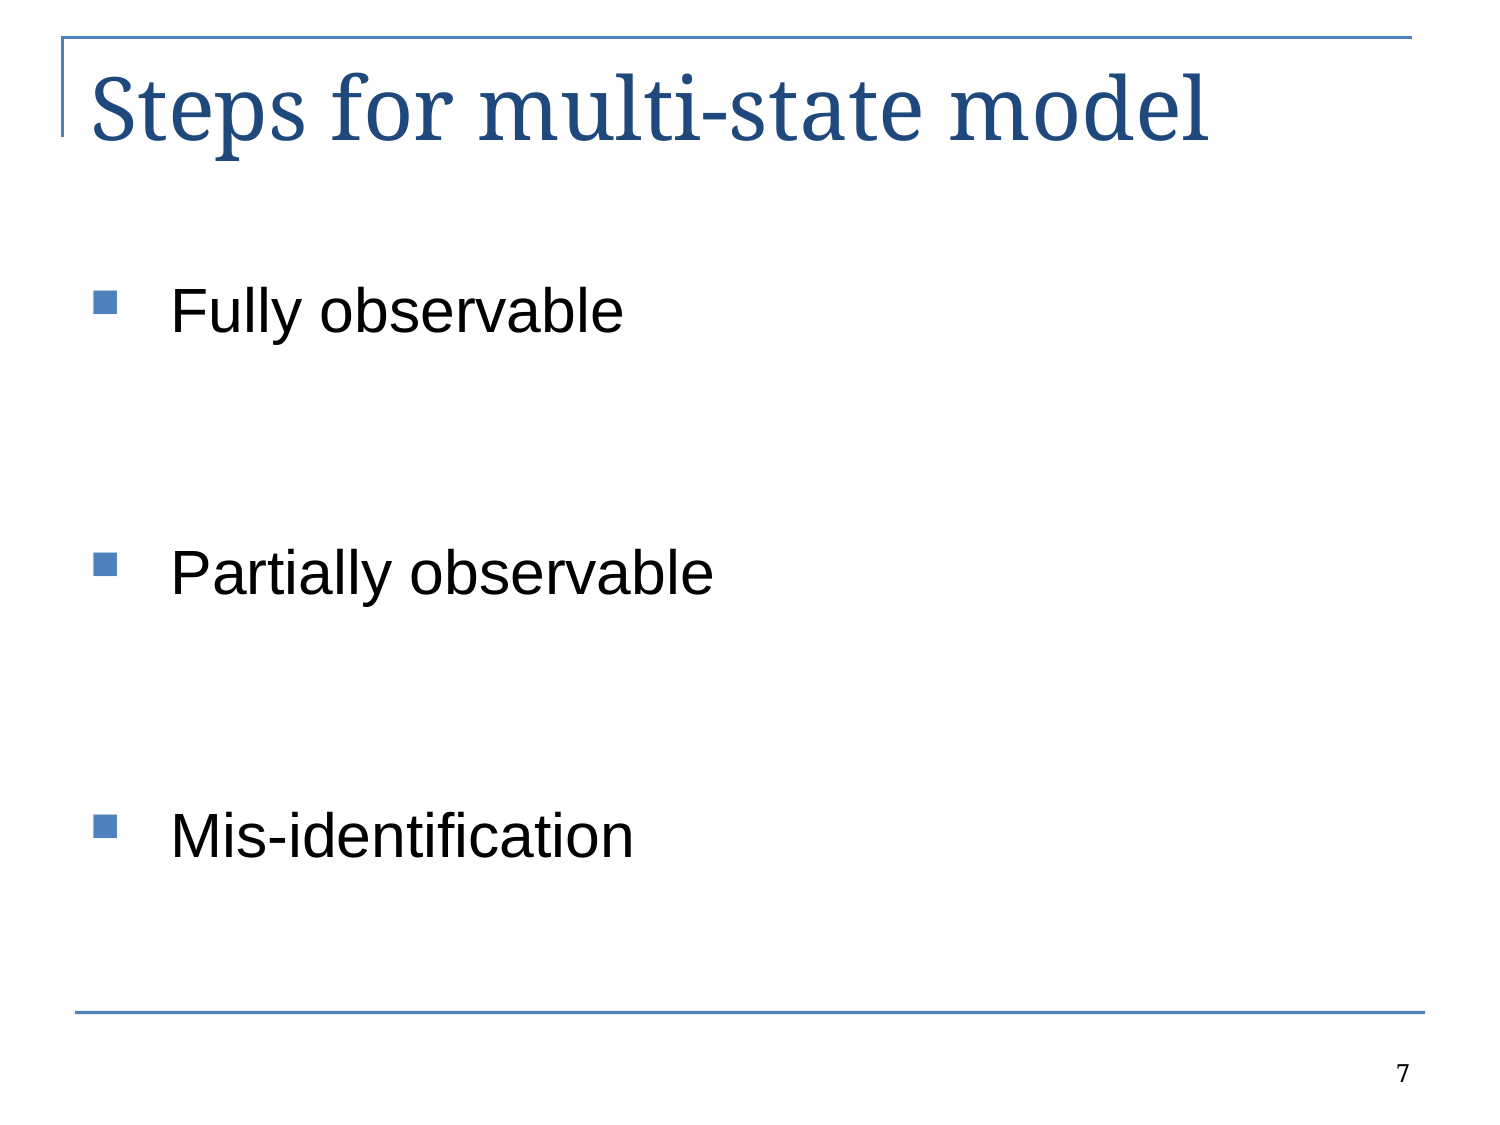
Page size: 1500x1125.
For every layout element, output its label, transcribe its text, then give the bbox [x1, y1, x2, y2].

title Steps for multi-state model [75, 45, 1425, 233]
slide_number 7 [1074, 1023, 1426, 1100]
